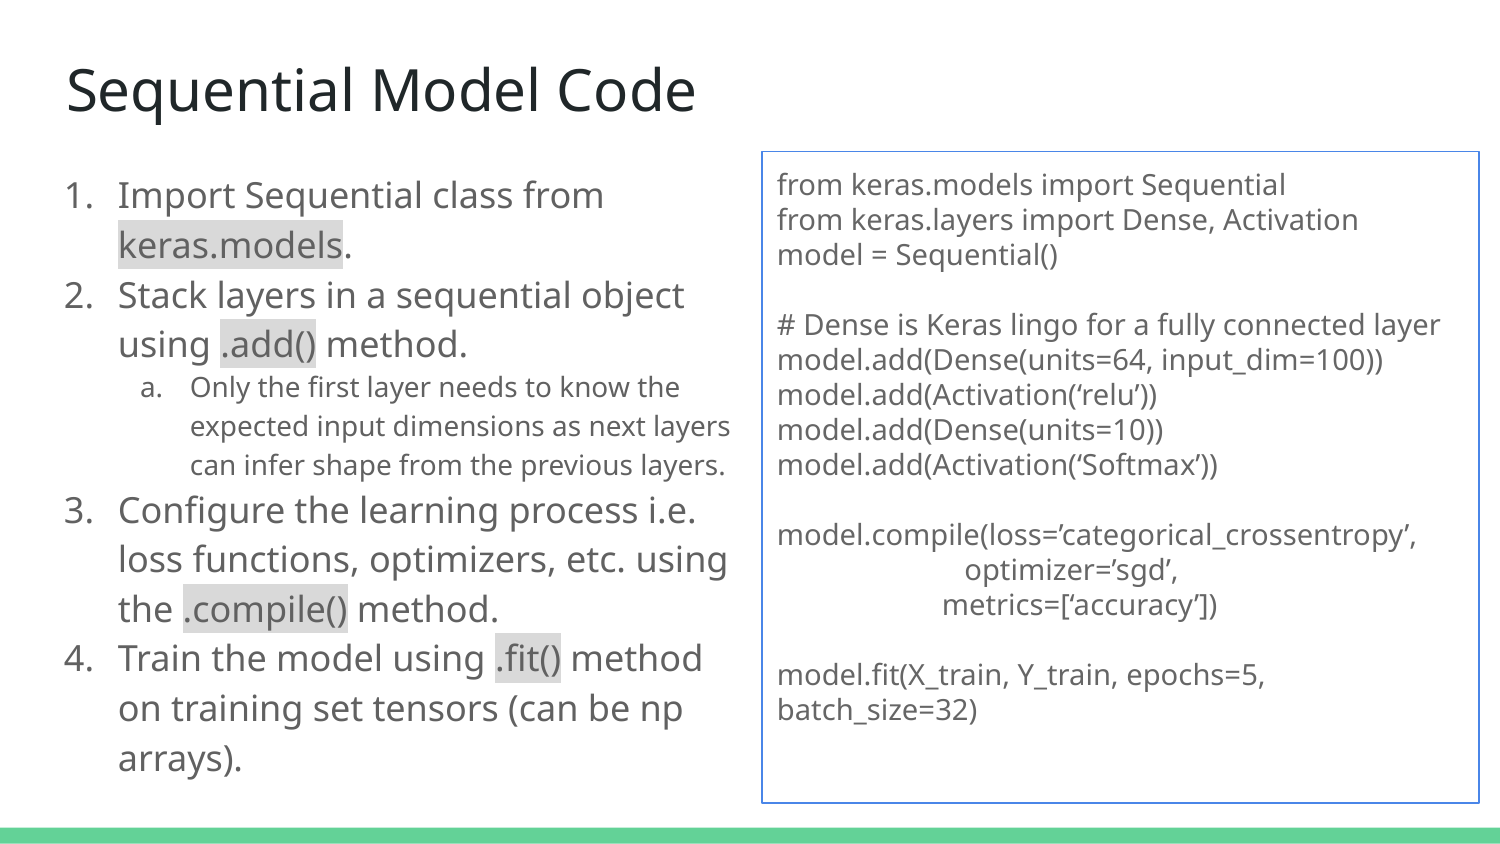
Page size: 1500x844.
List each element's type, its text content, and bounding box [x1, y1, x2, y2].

text_box from keras.models import Sequential from keras.layers import Dense, Activation model = Sequential() # Dense is Keras lingo for a fully connected layer model.add(Dense(units=64, input_dim=100)) model.add(Activation(‘relu’)) model.add(Dense(units=10)) model.add(Activation(‘Softmax’)) model.compile(loss=’categorical_crossentropy’, optimizer=’sgd’, metrics=[‘accuracy’]) model.fit(X_train, Y_train, epochs=5, batch_size=32) [761, 151, 1480, 804]
title Sequential Model Code [51, 38, 1449, 133]
list Import Sequential class from keras.models. Stack layers in a sequential object using .add() method. Only the first layer needs to know the expected input dimensions as next layers can infer shape from the previous layers. Configure the learning process i.e. loss functions, optimizers, etc. using the .compile() method. Train the model using .fit() method on training set tensors (can be np arrays). [30, 151, 761, 804]
